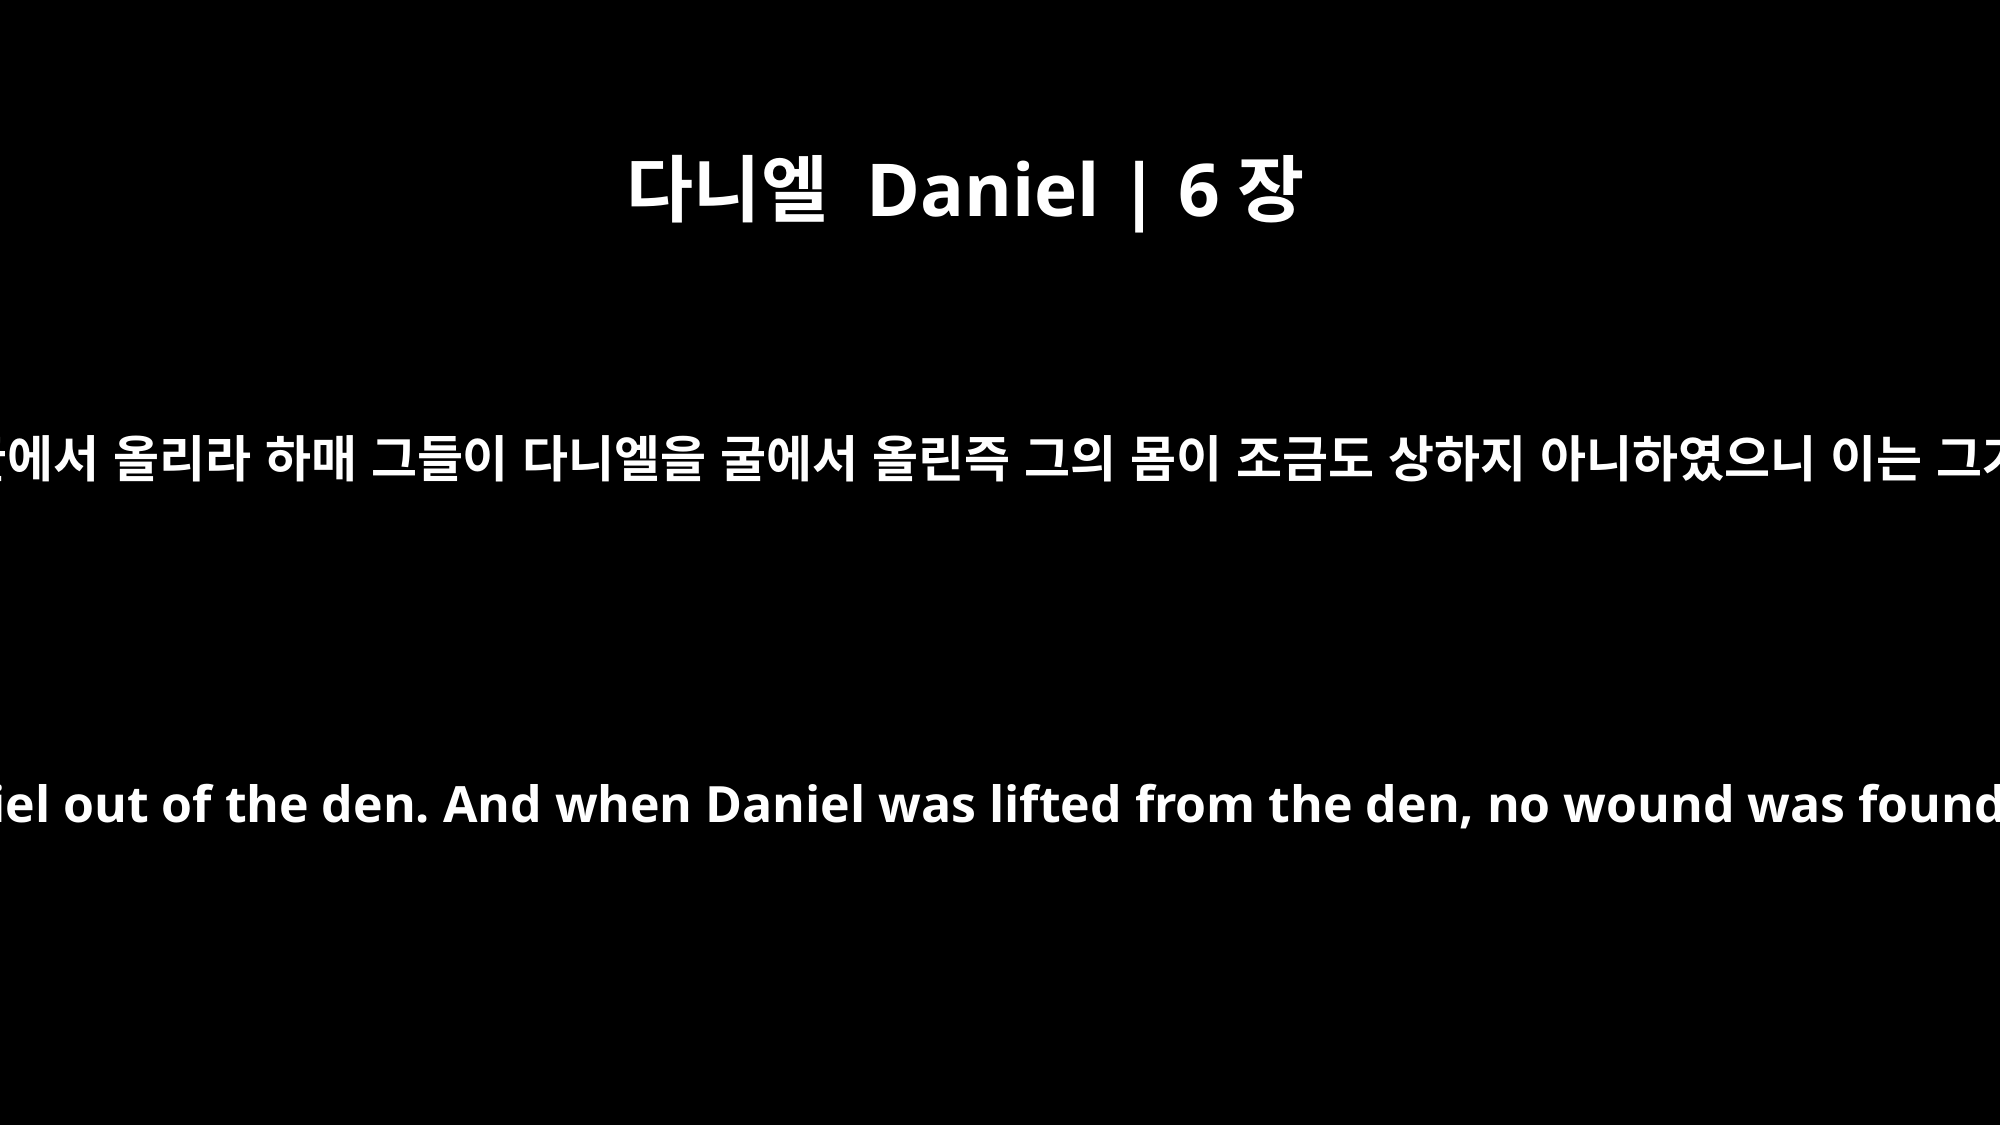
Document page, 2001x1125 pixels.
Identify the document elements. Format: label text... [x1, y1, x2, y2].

text_box 23 왕이 심히 기뻐서 명하여 다니엘을 굴에서 올리라 하매 그들이 다니엘을 굴에서 올린즉 그의 몸이 조금도 상하지 아니하였으니 이는 그가 자기의 하나님을 믿음이었더라 [0, 359, 2000, 495]
text_box 다니엘 Daniel | 6장 [611, 136, 1320, 239]
text_box The king was overjoyed and gave orders to lift Daniel out of the den. And when Daniel was lifted from the den, no wound was found on him, because he had trusted in his God. [0, 764, 2000, 840]
